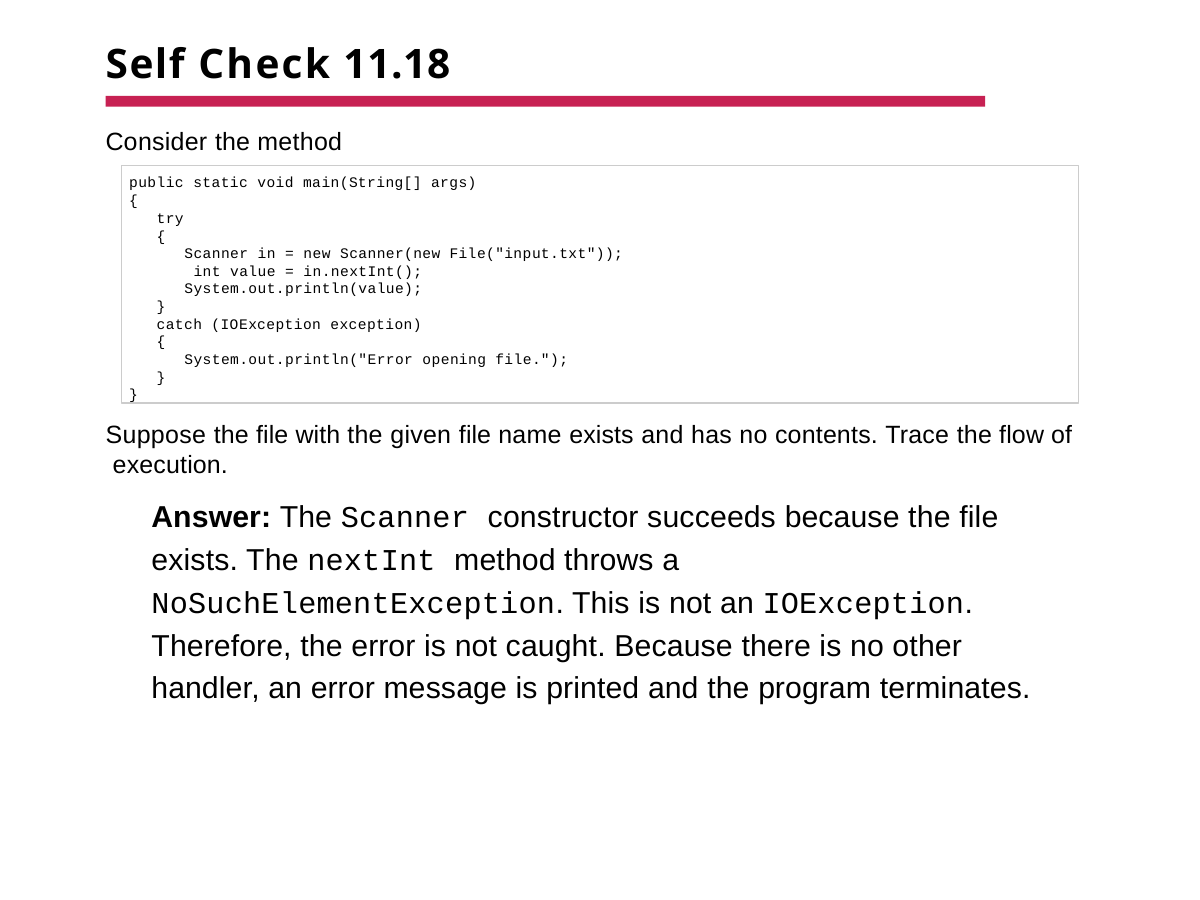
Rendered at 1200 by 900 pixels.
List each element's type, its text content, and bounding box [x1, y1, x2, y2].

title Self Check 11.18 [103, 38, 1097, 189]
text_box public static void main(String[] args) { try { Scanner in = new Scanner(new File("input.txt")); int value = in.nextInt(); System.out.println(value); } catch (IOException exception) { System.out.println("Error opening file."); } } [121, 165, 1079, 403]
text_box Consider the method [103, 125, 344, 156]
text_box Suppose the file with the given file name exists and has no contents. Trace the flow of execution. Answer: The Scanner constructor succeeds because the file exists. The nextInt method throws a NoSuchElementException. This is not an IOException. Therefore, the error is not caught. Because there is no other handler, an error message is printed and the program terminates. [103, 418, 1074, 705]
